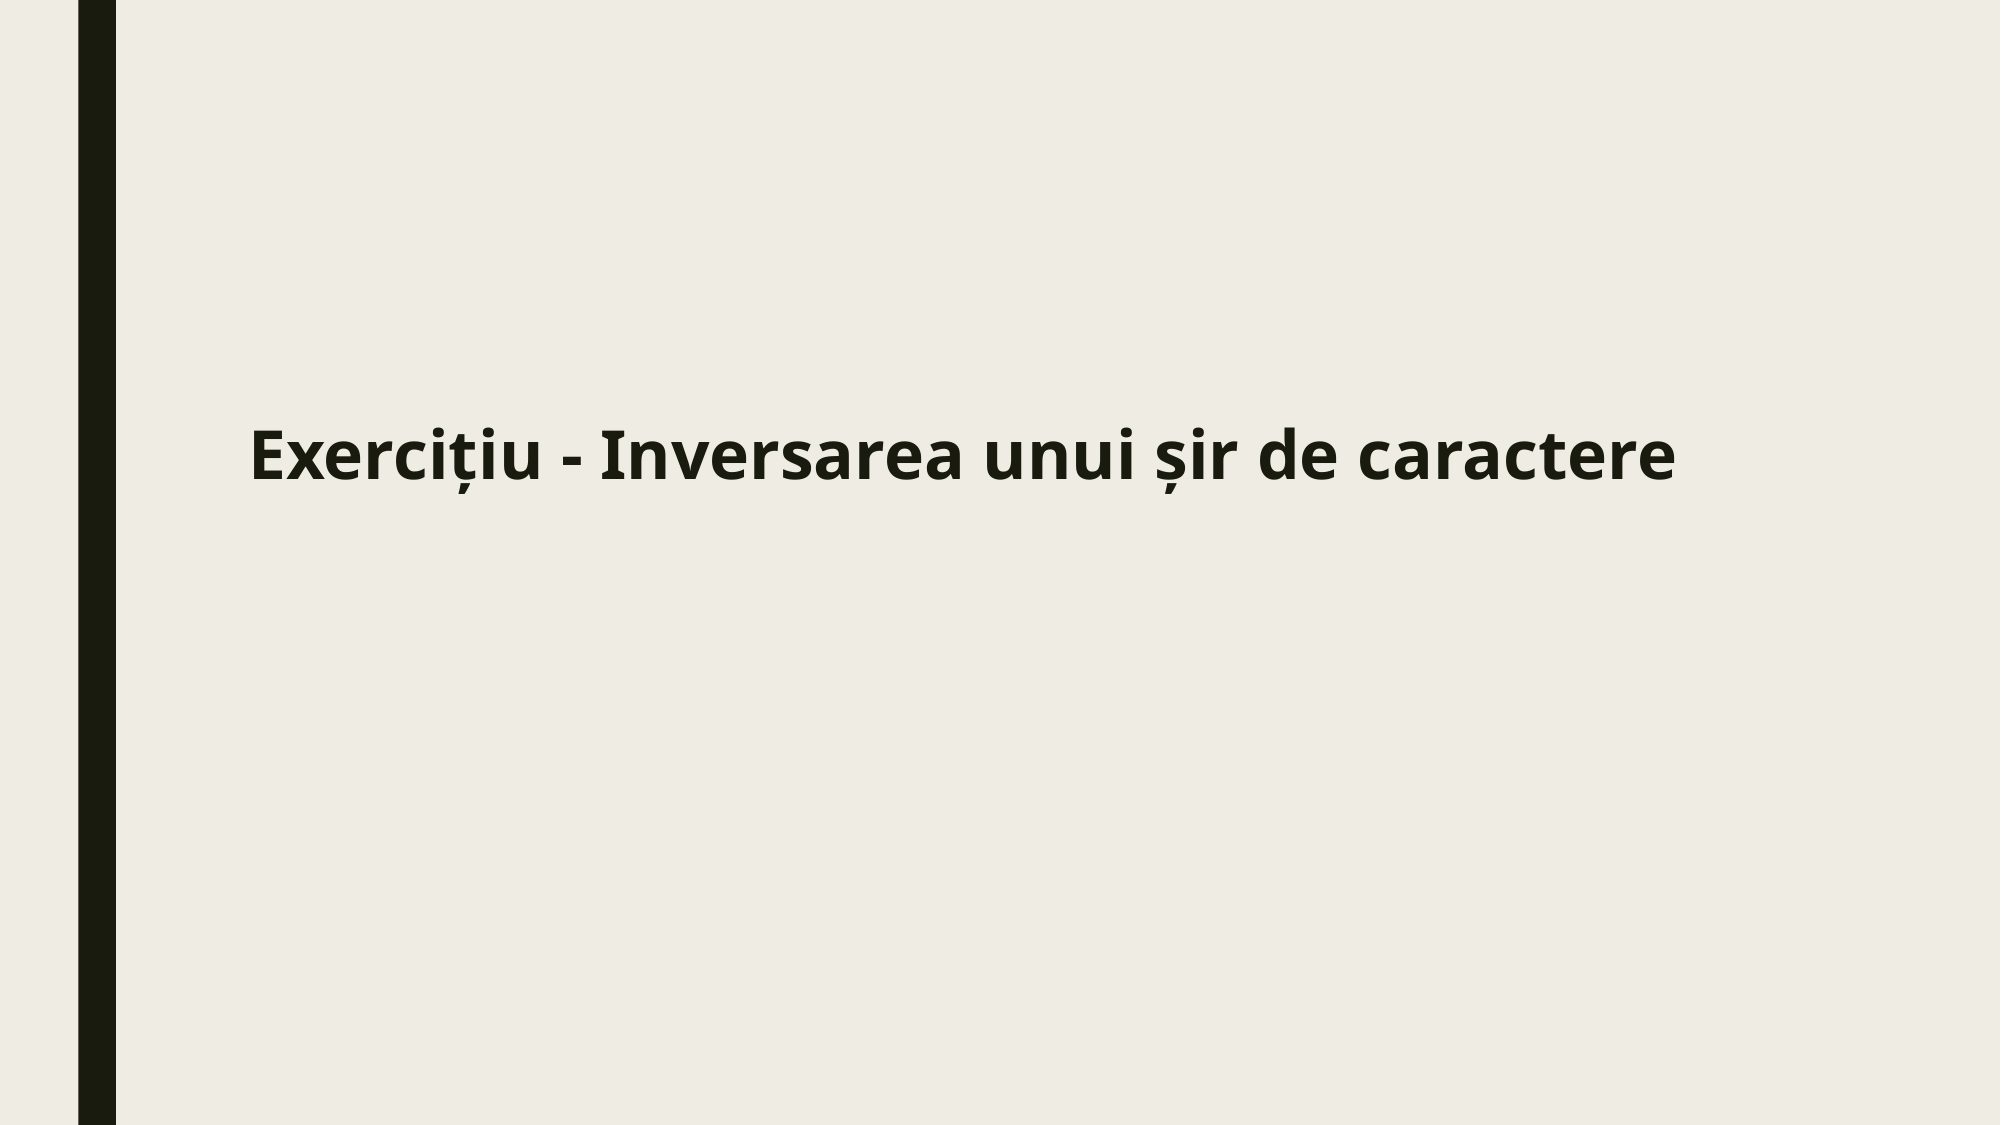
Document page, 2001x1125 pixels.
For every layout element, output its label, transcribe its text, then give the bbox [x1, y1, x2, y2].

title Exercițiu - Inversarea unui șir de caractere [233, 414, 1809, 659]
